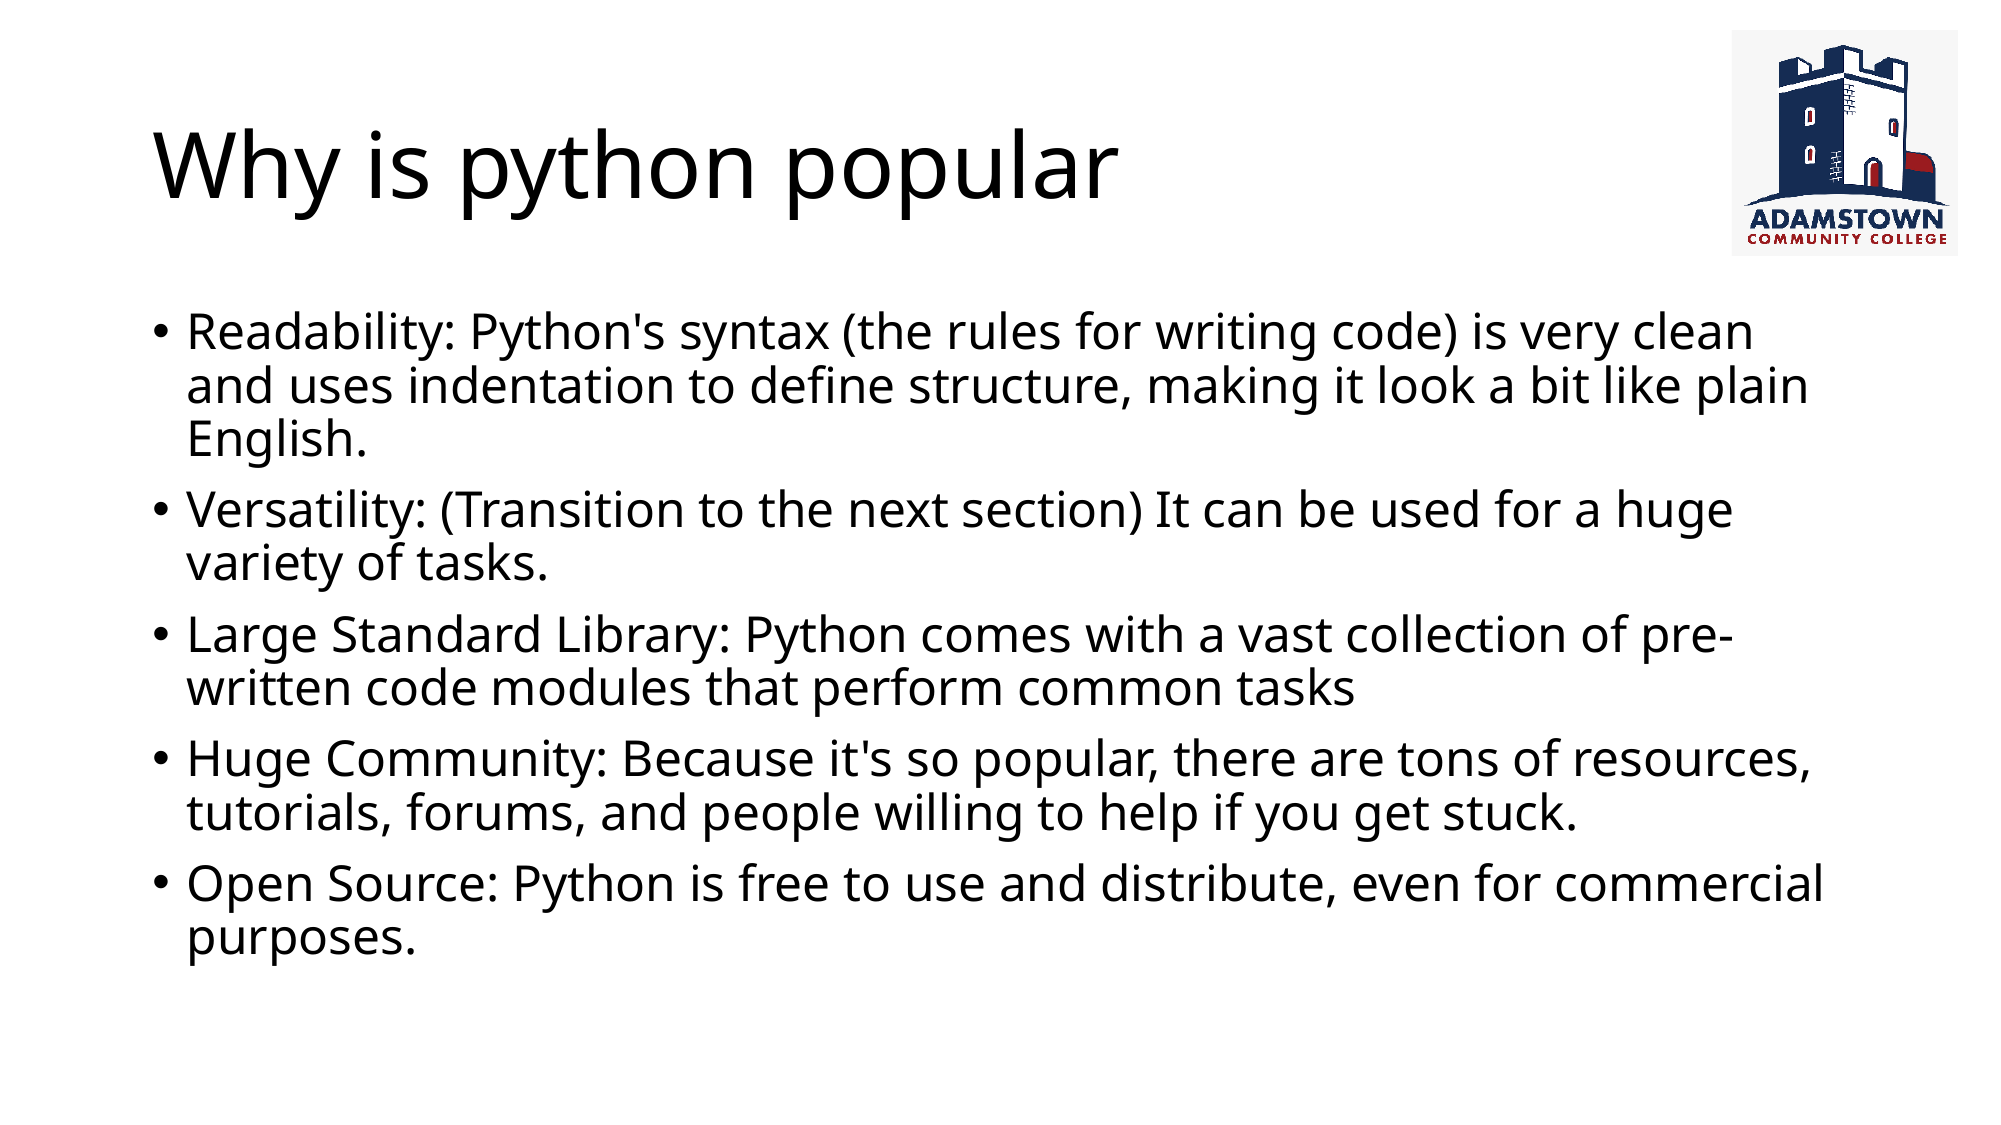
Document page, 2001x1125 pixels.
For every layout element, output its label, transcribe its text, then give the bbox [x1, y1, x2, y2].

title Why is python popular [137, 59, 1863, 278]
picture [1731, 30, 1958, 256]
list Readability: Python's syntax (the rules for writing code) is very clean and uses indentation to define structure, making it look a bit like plain English. Versatility: (Transition to the next section) It can be used for a huge variety of tasks. Large Standard Library: Python comes with a vast collection of pre-written code modules that perform common tasks Huge Community: Because it's so popular, there are tons of resources, tutorials, forums, and people willing to help if you get stuck. Open Source: Python is free to use and distribute, even for commercial purposes. [137, 299, 1863, 1014]
